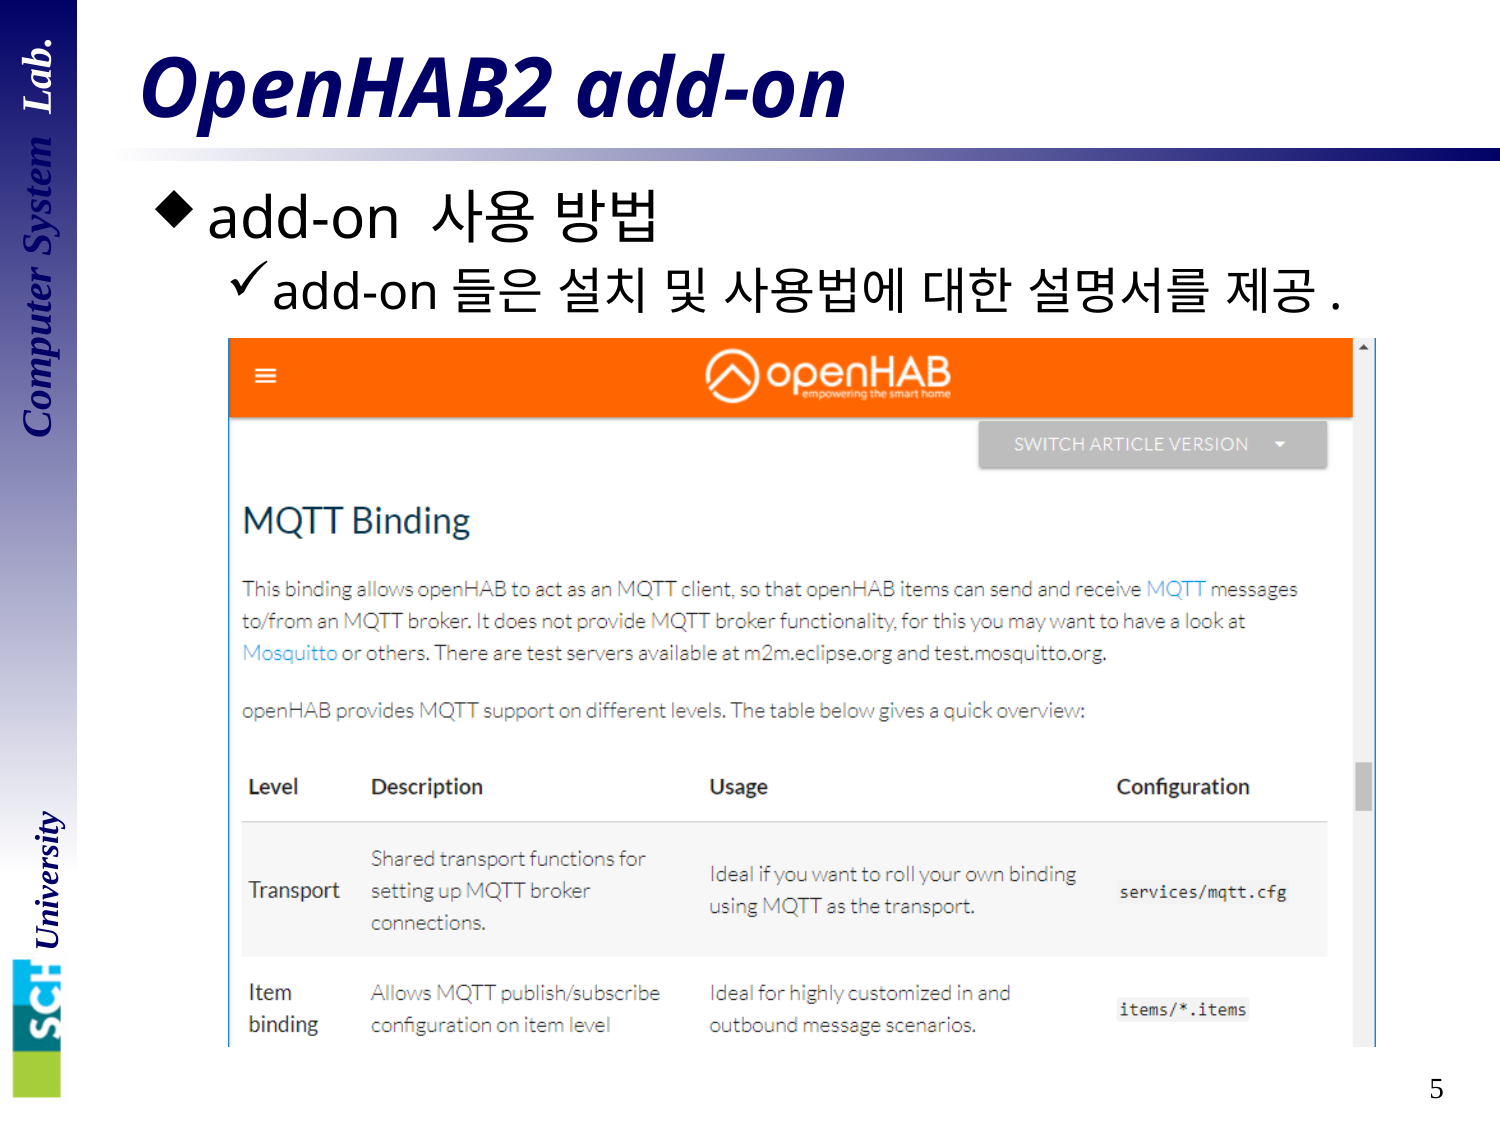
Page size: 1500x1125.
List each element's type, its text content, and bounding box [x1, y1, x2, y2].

title OpenHAB2 add-on [123, 25, 1460, 143]
list add-on 사용 방법 add-on들은 설치 및 사용법에 대한 설명서를 제공. [135, 172, 1448, 1038]
picture [227, 337, 1377, 1048]
text_box [277, 97, 1500, 173]
picture [5, 952, 69, 1104]
